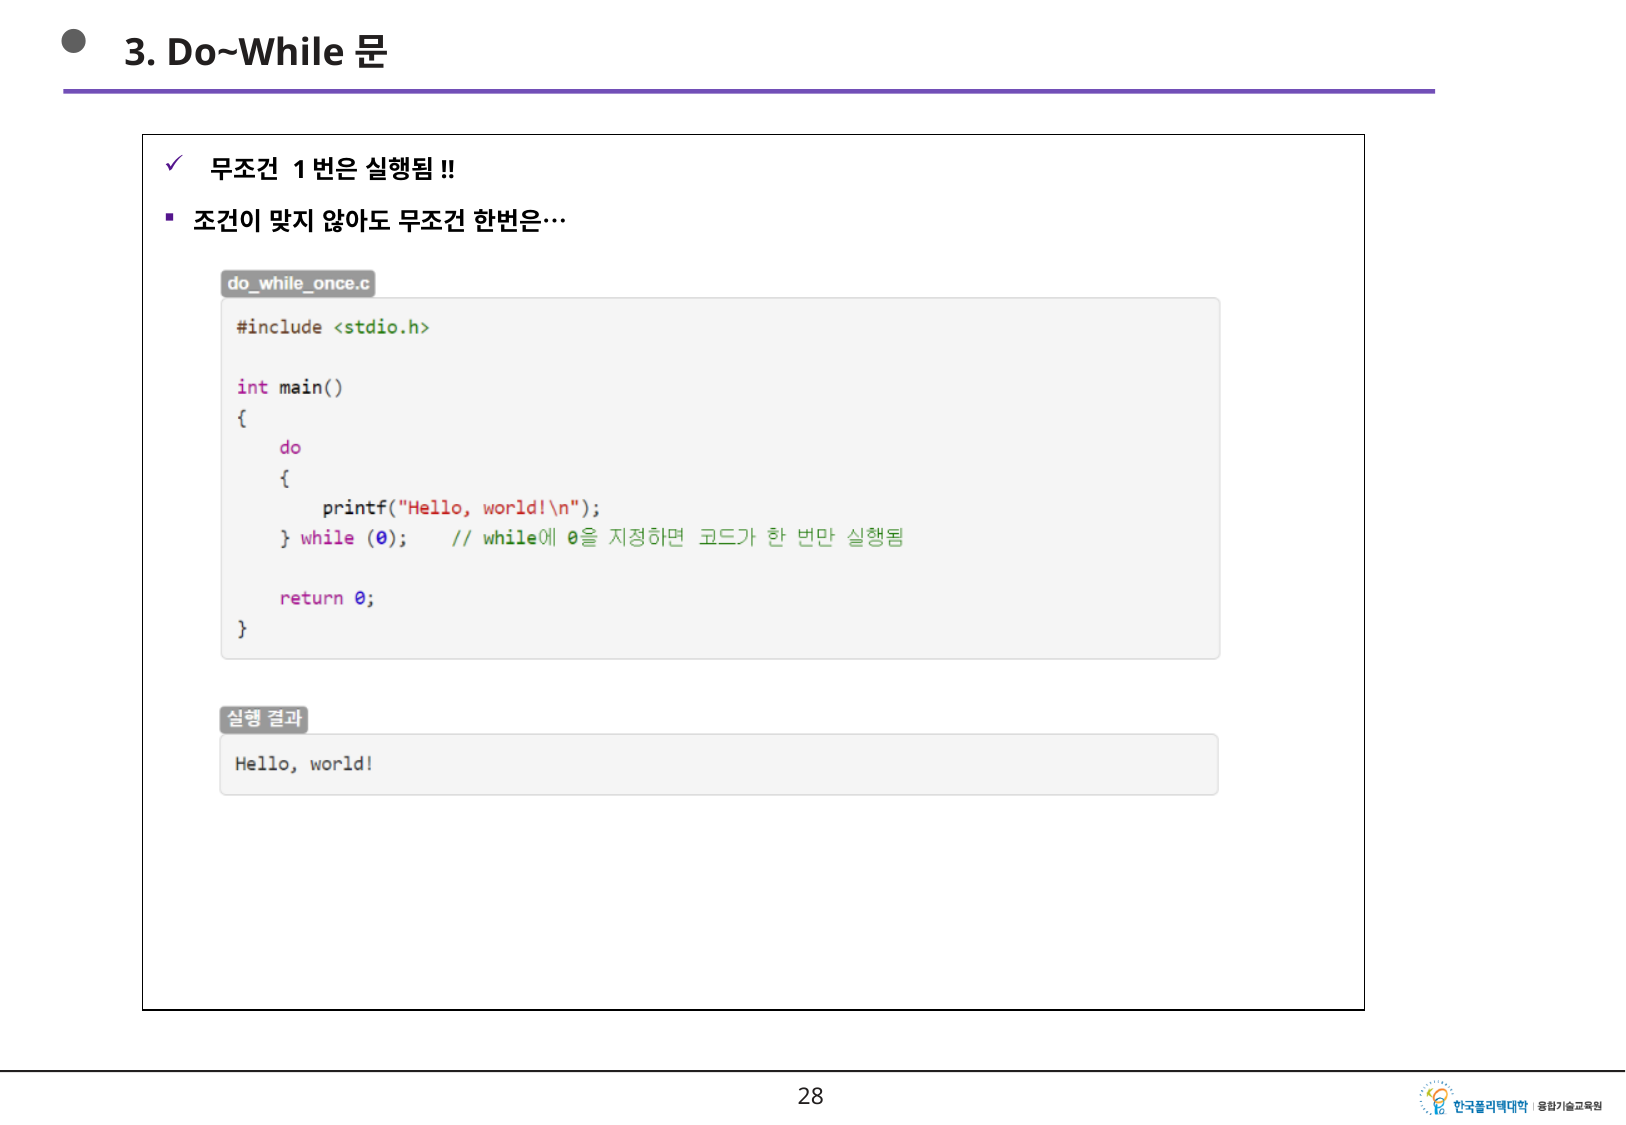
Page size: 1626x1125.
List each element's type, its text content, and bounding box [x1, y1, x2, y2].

text_box [44, 0, 1604, 114]
text_box 무조건 1번은 실행됨!! 조건이 맞지 않아도 무조건 한번은… [142, 134, 1365, 1011]
text_box 27 [765, 1072, 857, 1123]
picture [217, 702, 1224, 802]
picture [217, 266, 1227, 666]
text_box 3. Do~While문 [109, 20, 943, 93]
picture [1415, 1076, 1604, 1118]
